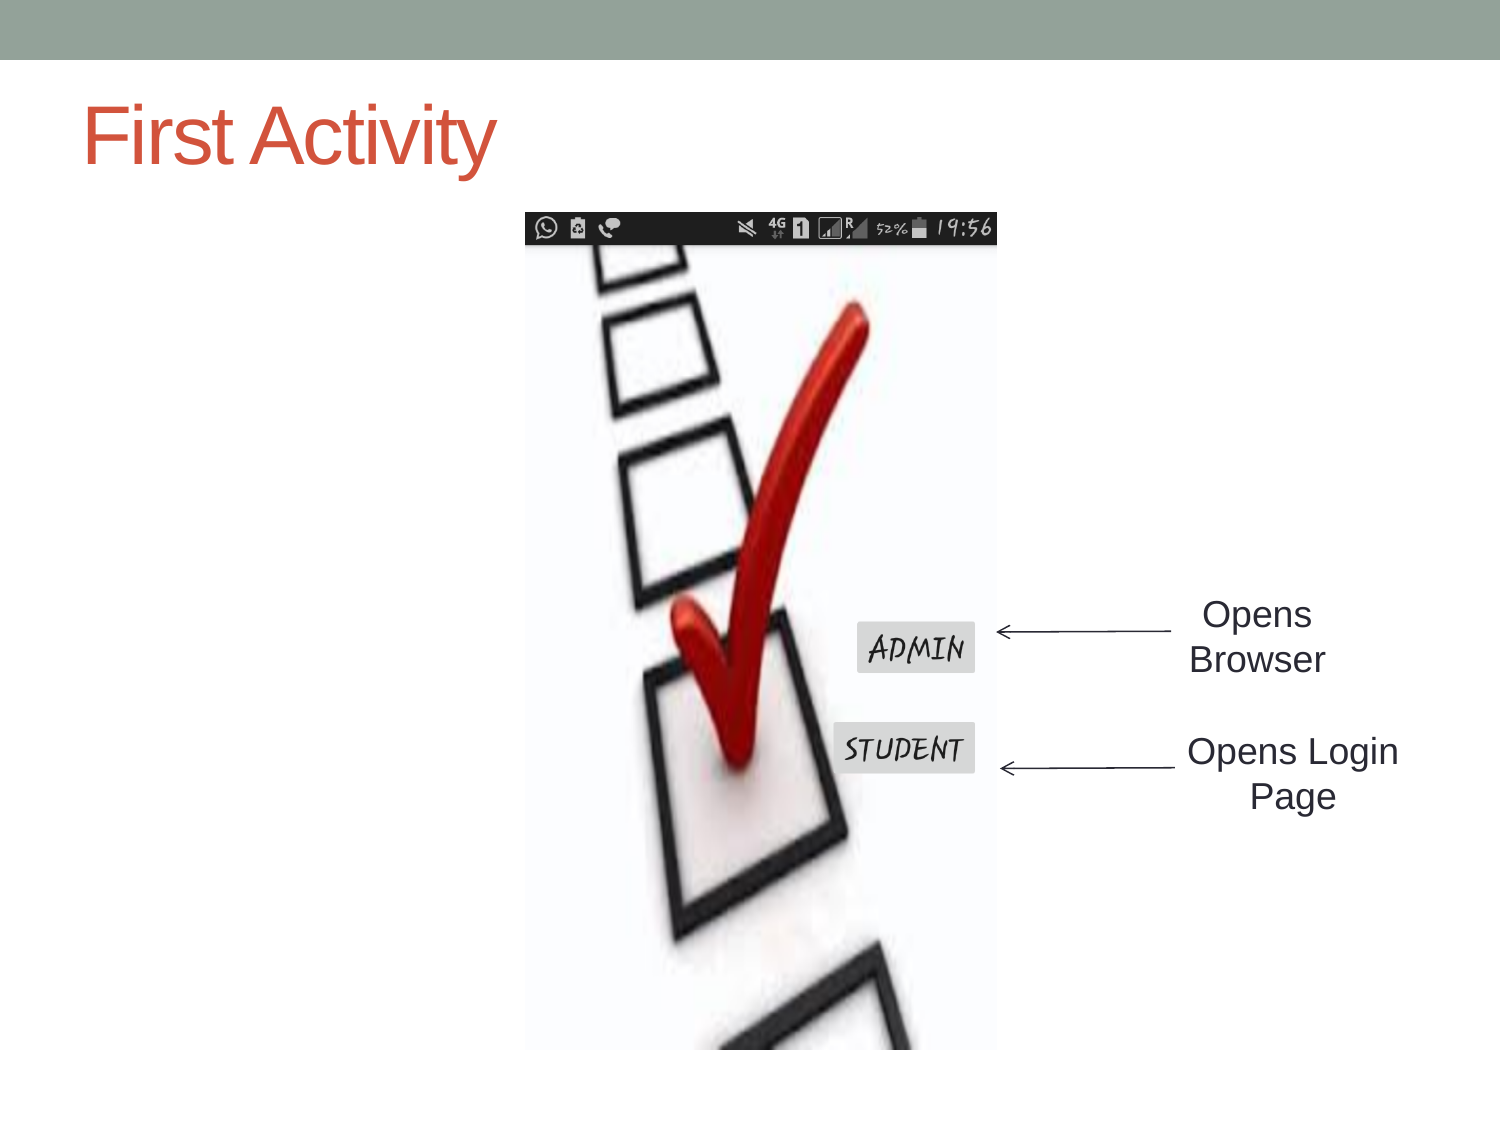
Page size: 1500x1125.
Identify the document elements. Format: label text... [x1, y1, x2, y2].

picture [524, 212, 997, 1051]
text_box Opens Browser [1149, 583, 1365, 688]
title First Activity [66, 50, 1417, 213]
text_box Opens Login Page [1170, 719, 1417, 825]
